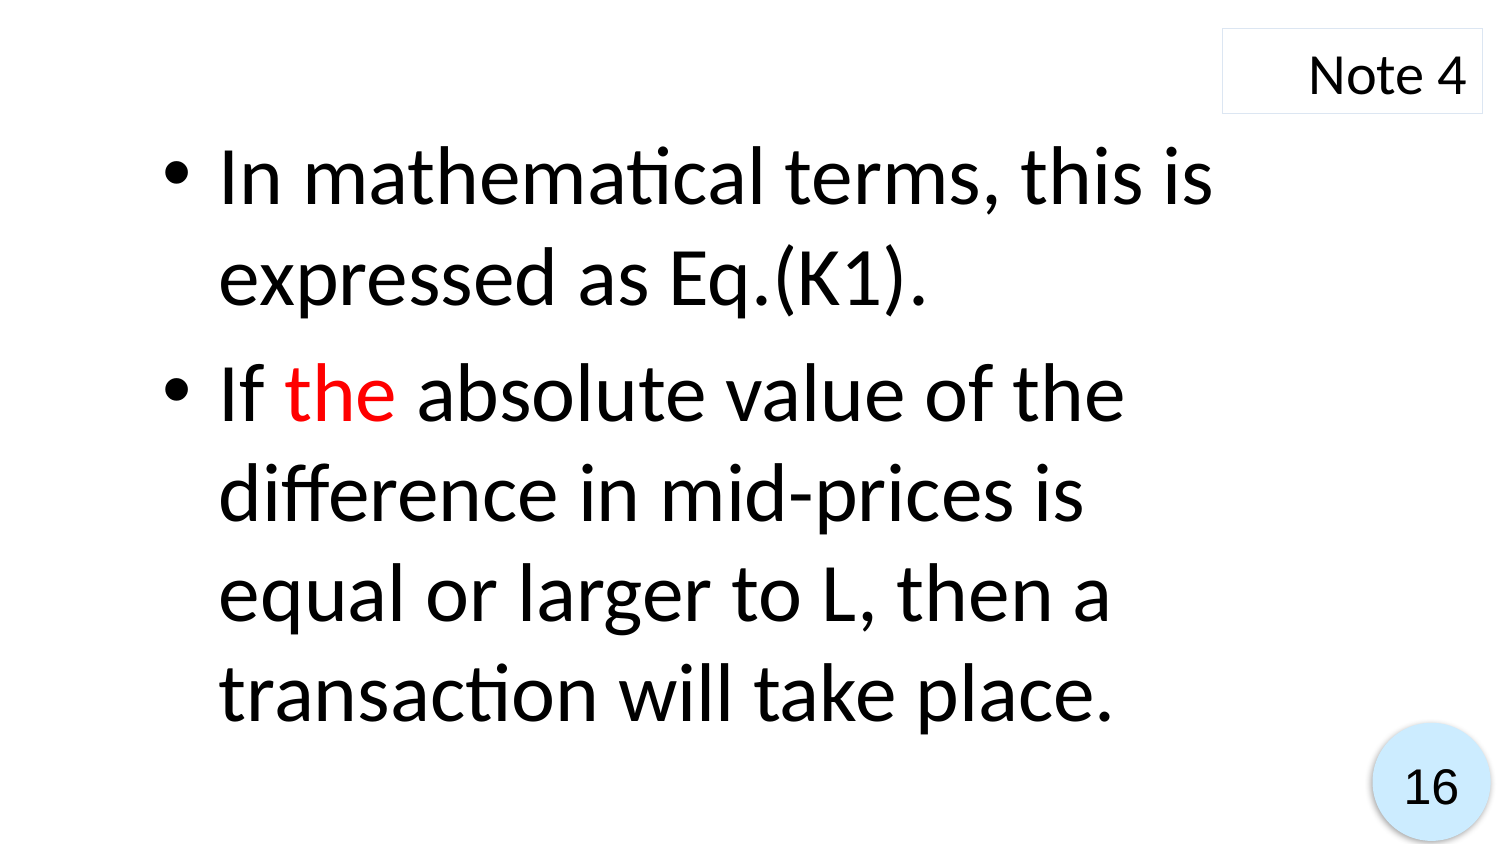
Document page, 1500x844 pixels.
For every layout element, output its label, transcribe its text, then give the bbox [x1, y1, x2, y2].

list In mathematical terms, this is expressed as Eq.(K1). If the absolute value of the difference in mid-prices is equal or larger to L, then a transaction will take place. [147, 114, 1282, 824]
text_box 16 [1372, 762, 1491, 807]
text_box Note 4 [1222, 28, 1483, 114]
